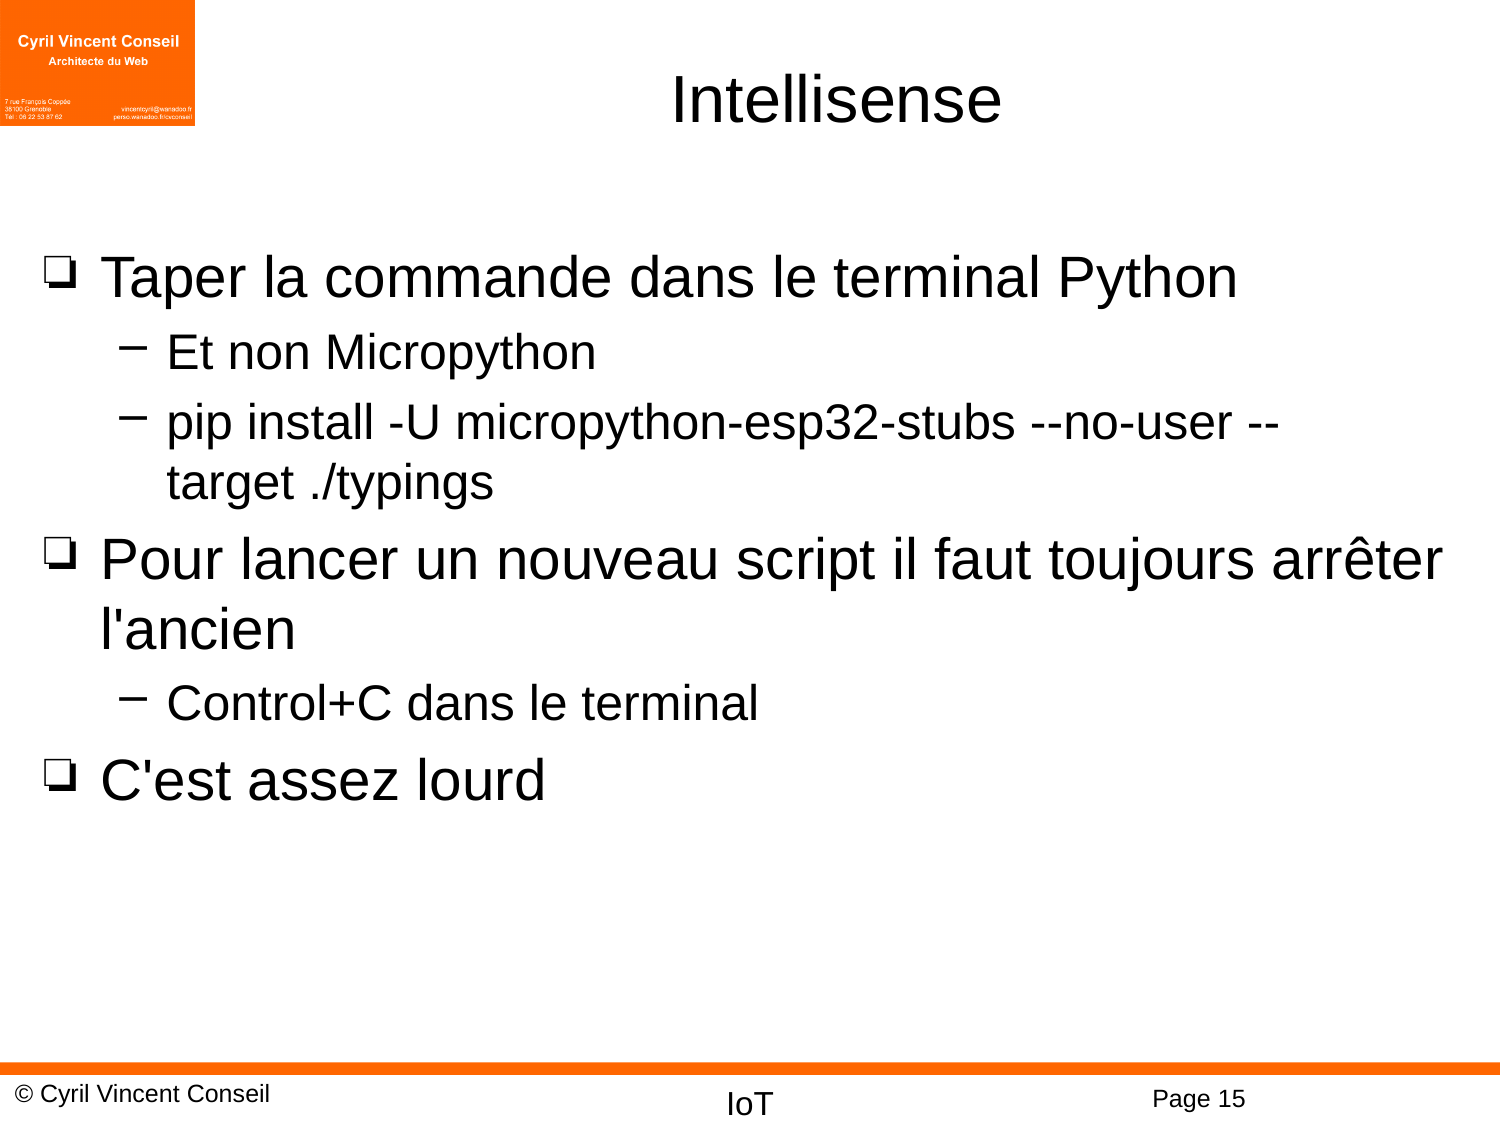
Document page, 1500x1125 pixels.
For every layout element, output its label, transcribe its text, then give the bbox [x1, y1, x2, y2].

picture [0, 0, 195, 126]
title Intellisense [194, 2, 1480, 190]
list Taper la commande dans le terminal Python Et non Micropython pip install -U micropython-esp32-stubs --no-user --target ./typings Pour lancer un nouveau script il faut toujours arrêter l'ancien Control+C dans le terminal C'est assez lourd [29, 231, 1468, 1059]
